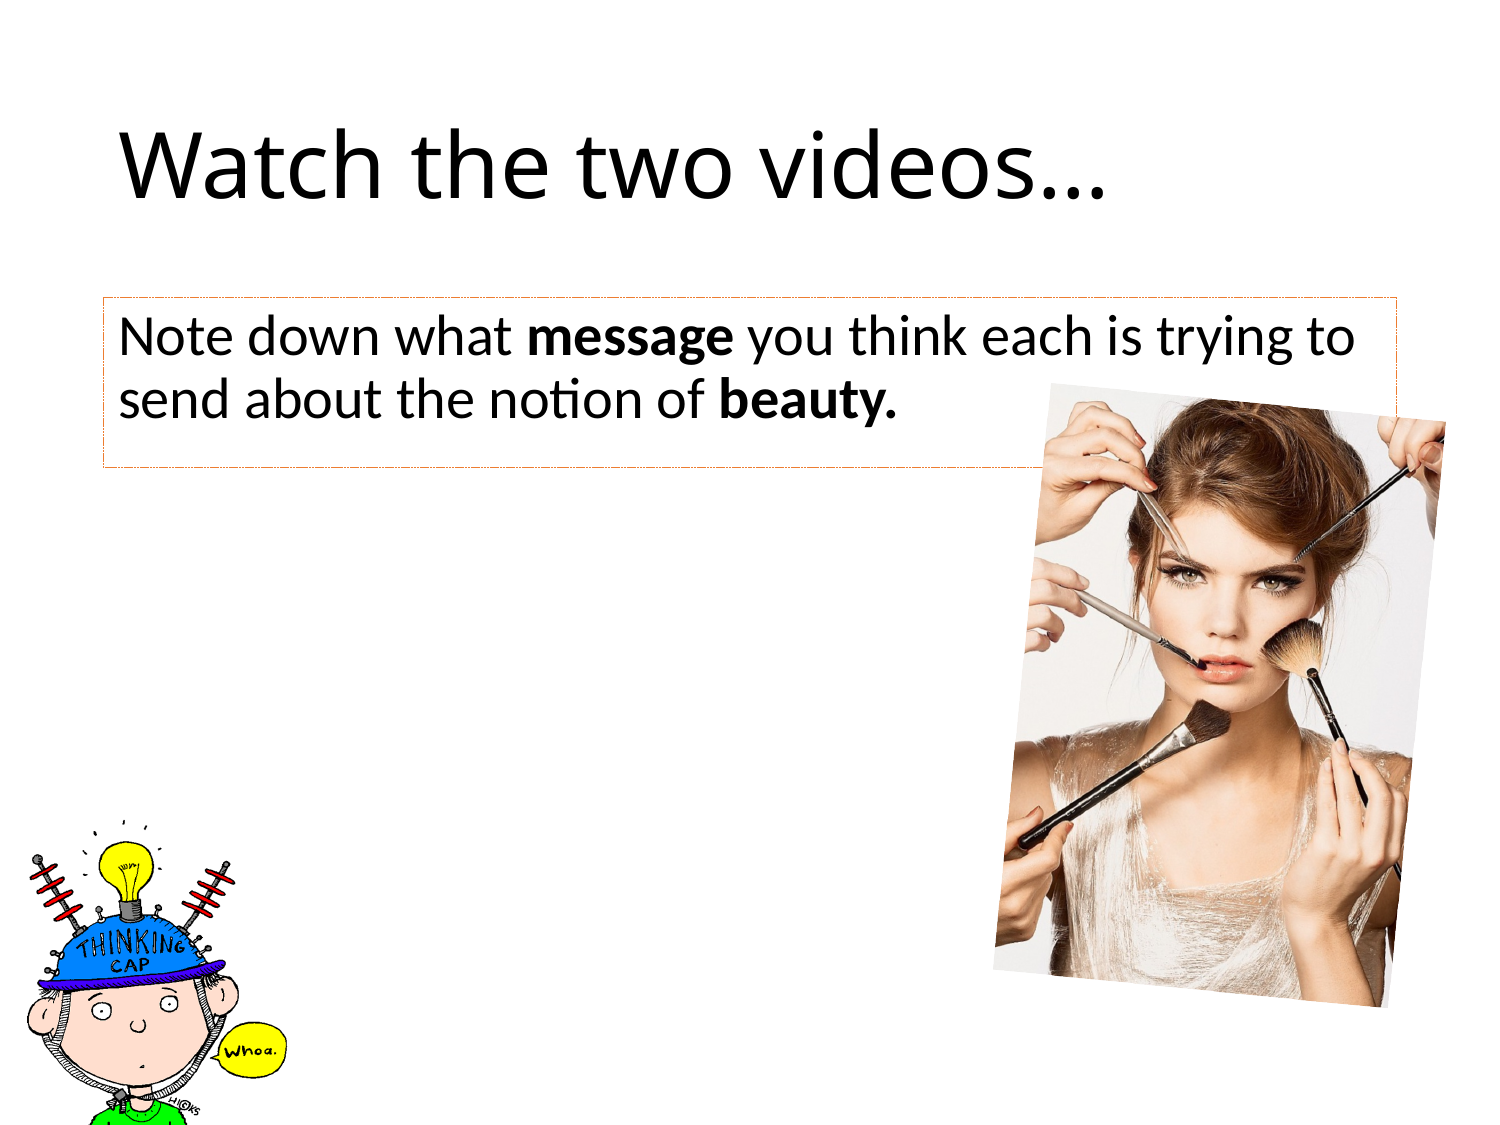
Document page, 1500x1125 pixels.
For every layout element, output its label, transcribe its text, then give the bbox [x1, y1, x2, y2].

picture [0, 806, 297, 1125]
title Watch the two videos… [103, 59, 1397, 278]
list Note down what message you think each is trying to send about the notion of beauty. [103, 297, 1397, 468]
picture [993, 384, 1446, 1008]
